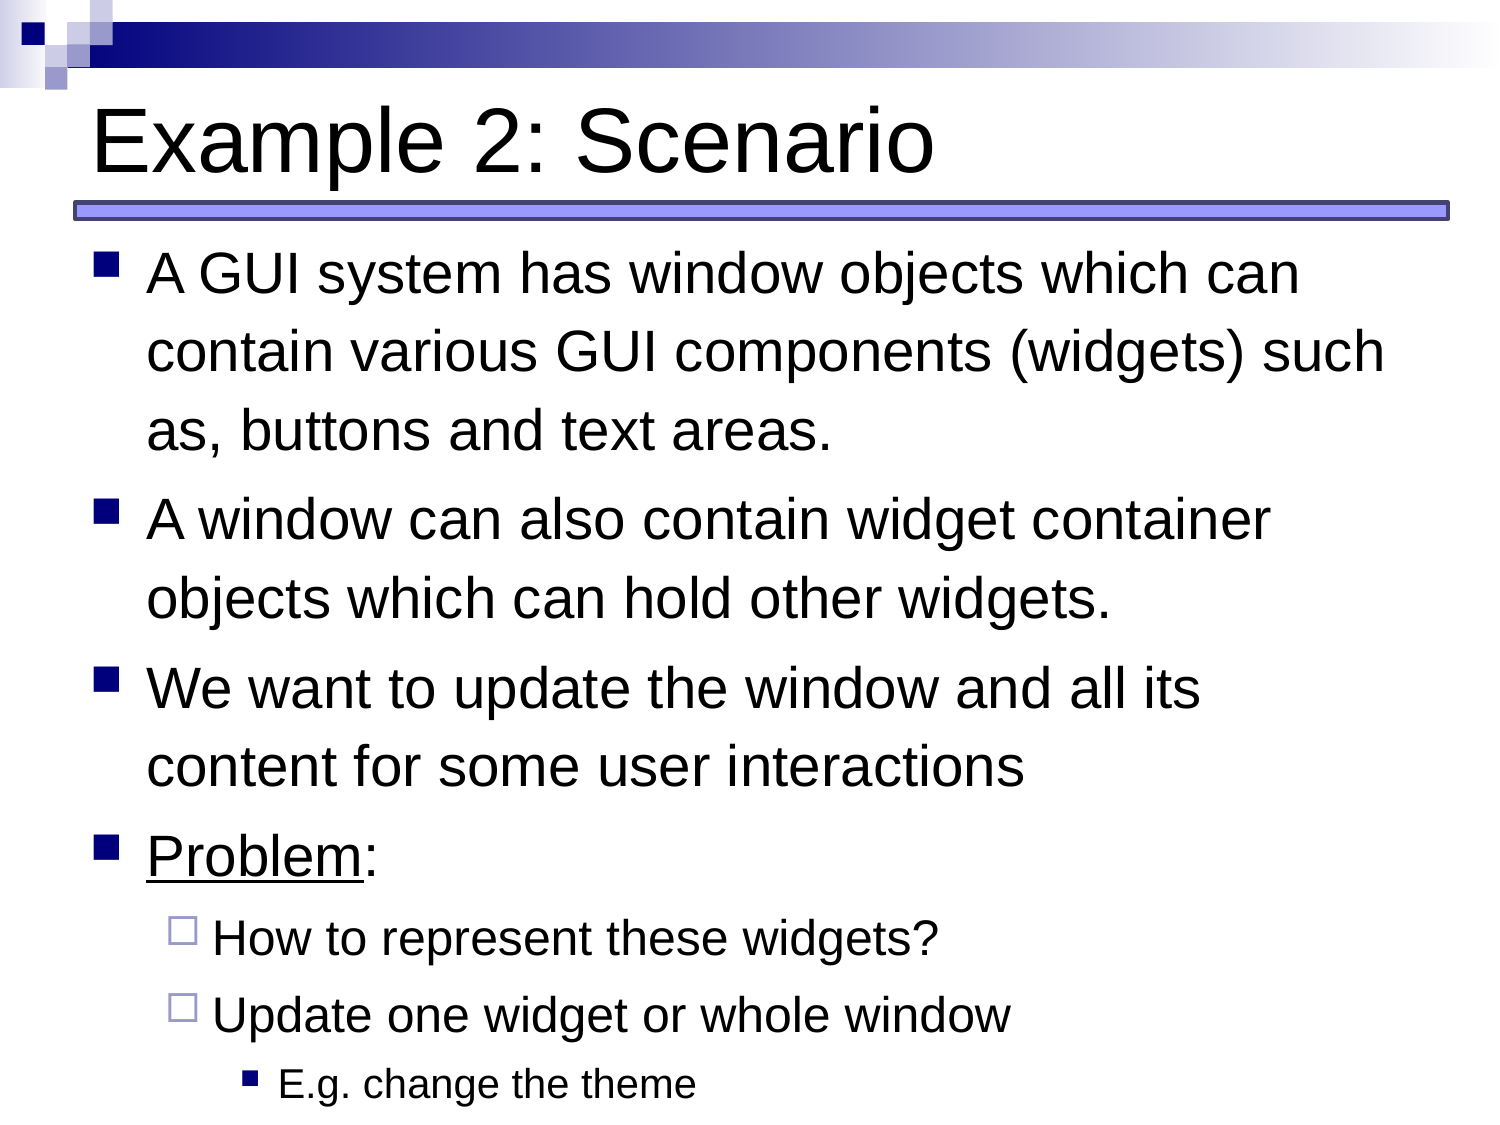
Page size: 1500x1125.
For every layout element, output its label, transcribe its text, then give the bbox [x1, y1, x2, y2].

list A GUI system has window objects which can contain various GUI components (widgets) such as, buttons and text areas. A window can also contain widget container objects which can hold other widgets. We want to update the window and all its content for some user interactions Problem: How to represent these widgets? Update one widget or whole window E.g. change the theme [75, 219, 1425, 1087]
title Example 2: Scenario [75, 22, 1425, 219]
